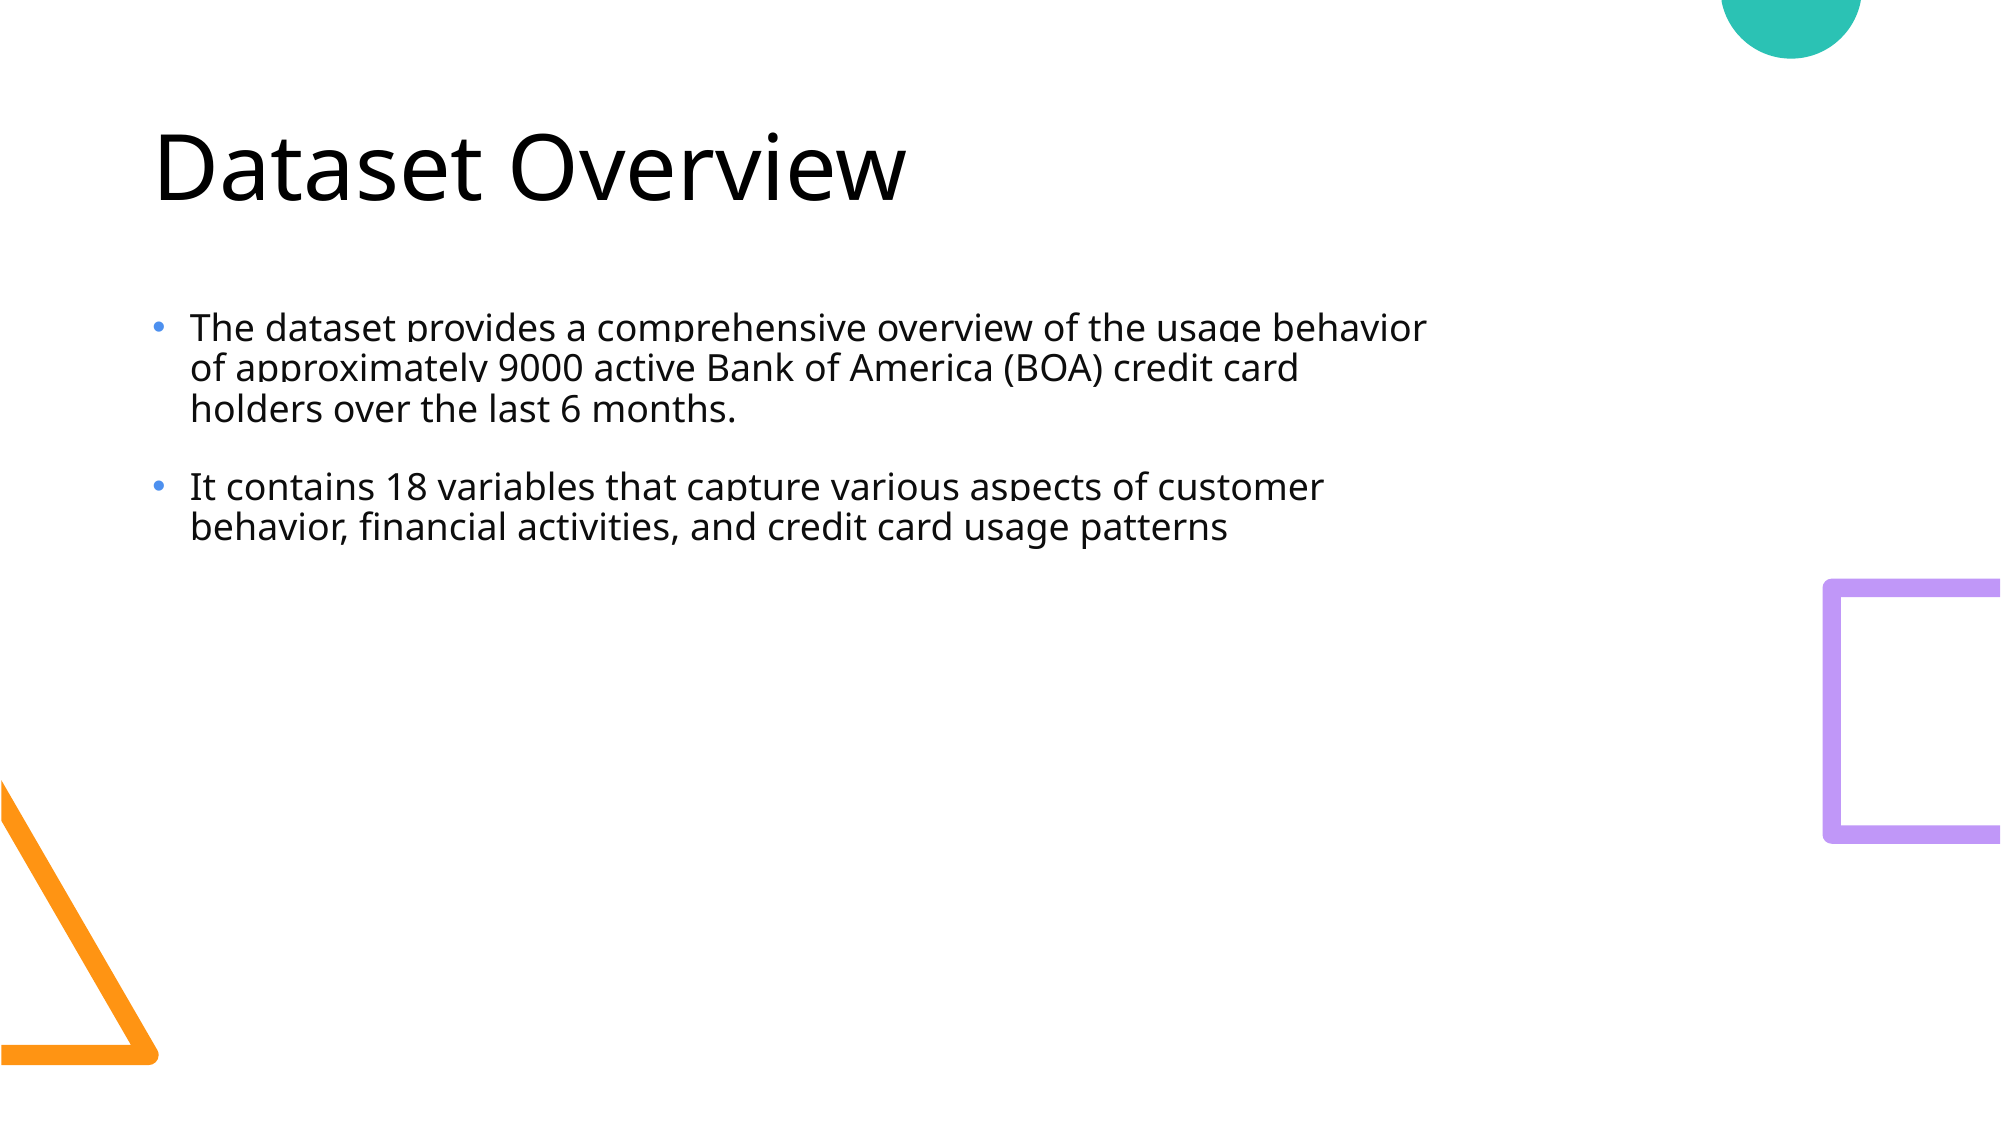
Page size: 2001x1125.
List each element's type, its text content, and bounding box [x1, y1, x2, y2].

list The dataset provides a comprehensive overview of the usage behavior of approximately 9000 active Bank of America (BOA) credit card holders over the last 6 months. It contains 18 variables that capture various aspects of customer behavior, financial activities, and credit card usage patterns [137, 301, 1452, 1005]
title Dataset Overview [137, 50, 1863, 292]
